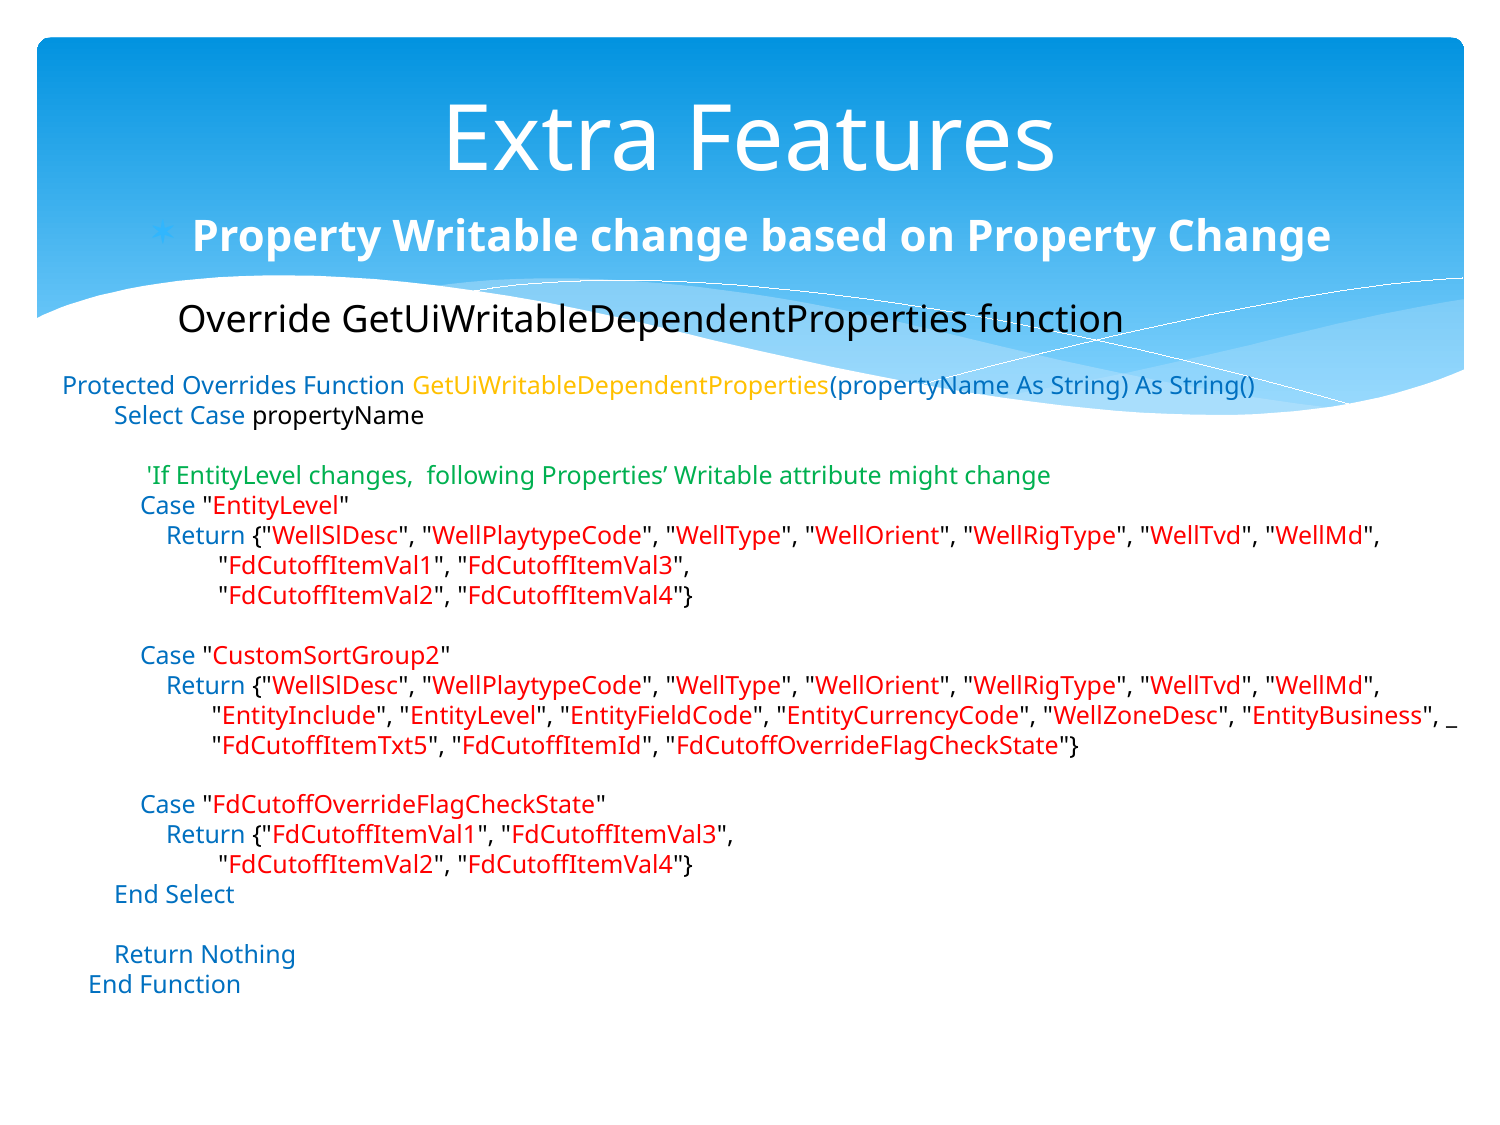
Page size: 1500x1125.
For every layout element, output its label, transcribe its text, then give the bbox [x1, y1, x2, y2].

text_box Override GetUiWritableDependentProperties function [162, 287, 1213, 348]
list Property Writable change based on Property Change [137, 213, 1353, 274]
text_box Protected Overrides Function GetUiWritableDependentProperties(propertyName As String) As String() Select Case propertyName 'If EntityLevel changes, following Properties’ Writable attribute might change Case "EntityLevel" Return {"WellSlDesc", "WellPlaytypeCode", "WellType", "WellOrient", "WellRigType", "WellTvd", "WellMd", "FdCutoffItemVal1", "FdCutoffItemVal3", "FdCutoffItemVal2", "FdCutoffItemVal4"} Case "CustomSortGroup2" Return {"WellSlDesc", "WellPlaytypeCode", "WellType", "WellOrient", "WellRigType", "WellTvd", "WellMd", "EntityInclude", "EntityLevel", "EntityFieldCode", "EntityCurrencyCode", "WellZoneDesc", "EntityBusiness", _ "FdCutoffItemTxt5", "FdCutoffItemId", "FdCutoffOverrideFlagCheckState"} Case "FdCutoffOverrideFlagCheckState" Return {"FdCutoffItemVal1", "FdCutoffItemVal3", "FdCutoffItemVal2", "FdCutoffItemVal4"} End Select Return Nothing End Function [47, 362, 1472, 1006]
title Extra Features [75, 55, 1425, 213]
